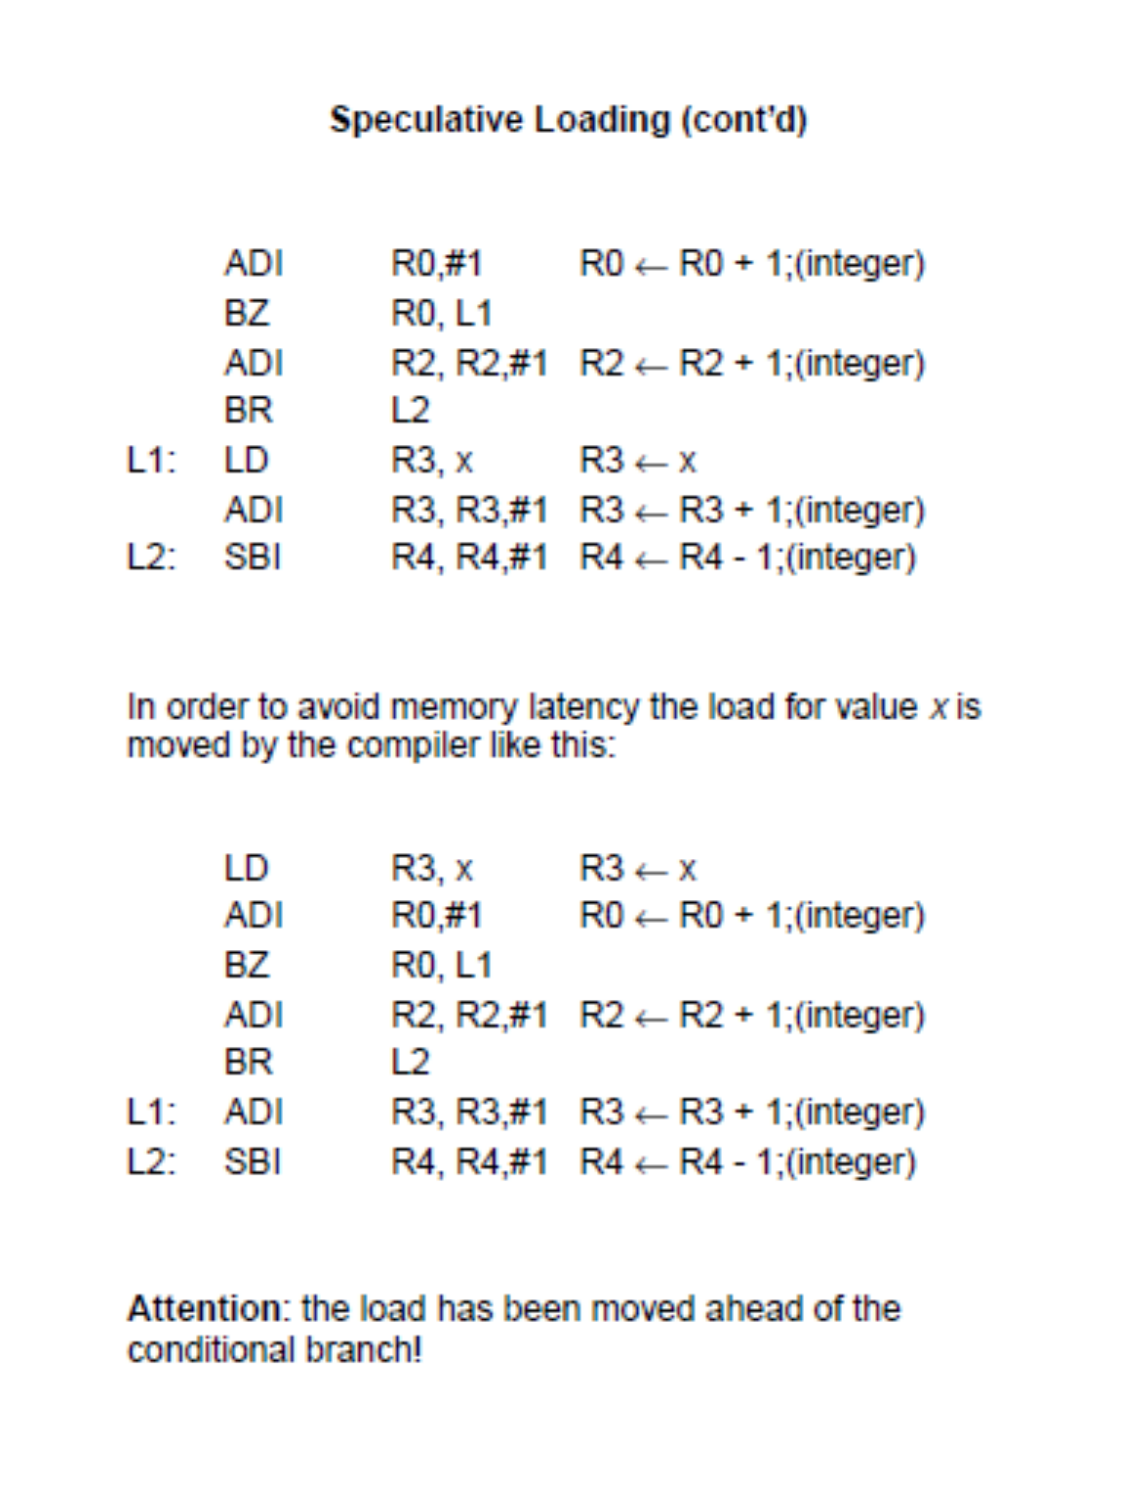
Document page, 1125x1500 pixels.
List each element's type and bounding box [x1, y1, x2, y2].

picture [74, 74, 1038, 1413]
